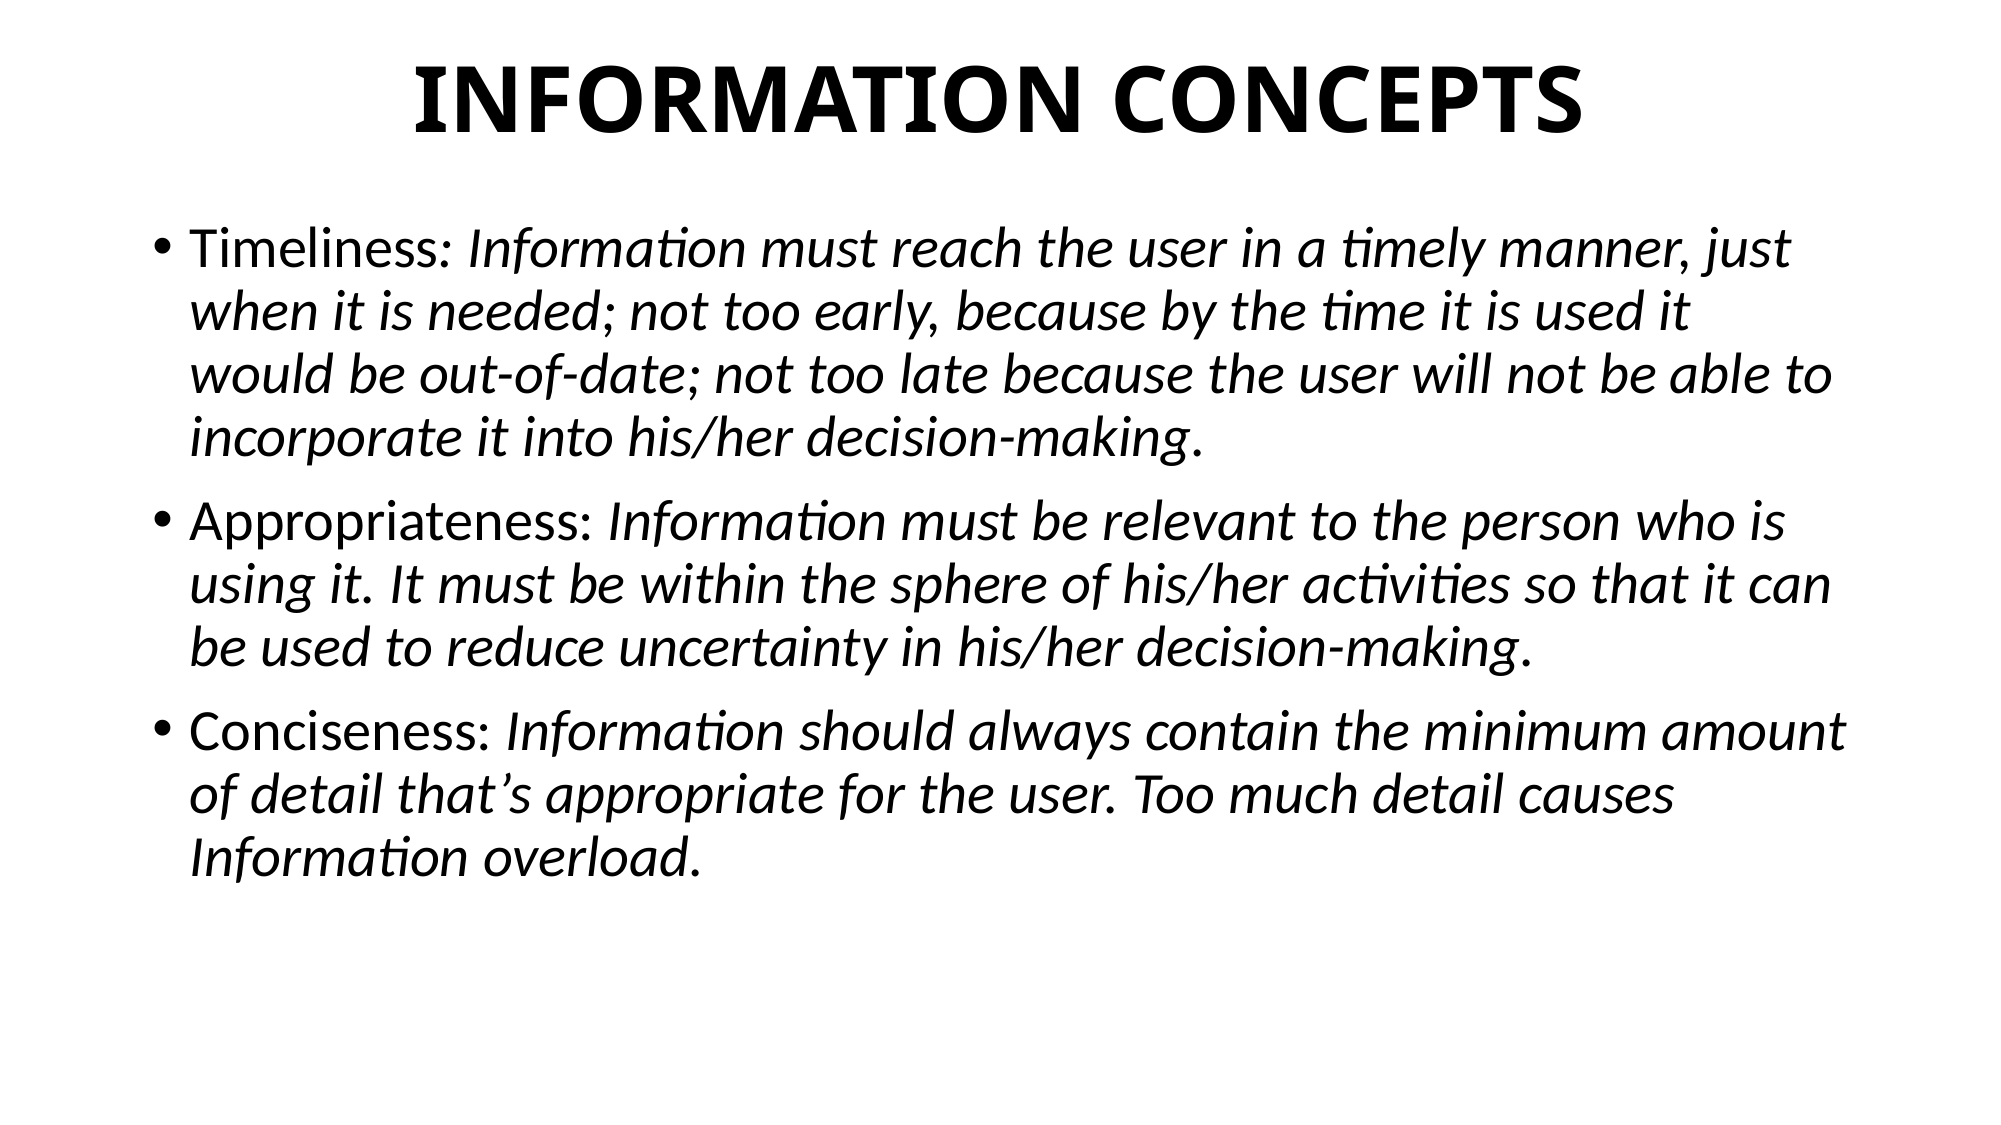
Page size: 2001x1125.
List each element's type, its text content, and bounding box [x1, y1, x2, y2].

list Timeliness: Information must reach the user in a timely manner, just when it is needed; not too early, because by the time it is used it would be out-of-date; not too late because the user will not be able to incorporate it into his/her decision-making. Appropriateness: Information must be relevant to the person who is using it. It must be within the sphere of his/her activities so that it can be used to reduce uncertainty in his/her decision-making. Conciseness: Information should always contain the minimum amount of detail that’s appropriate for the user. Too much detail causes Information overload. [137, 210, 1863, 1074]
title INFORMATION CONCEPTS [137, 29, 1863, 177]
